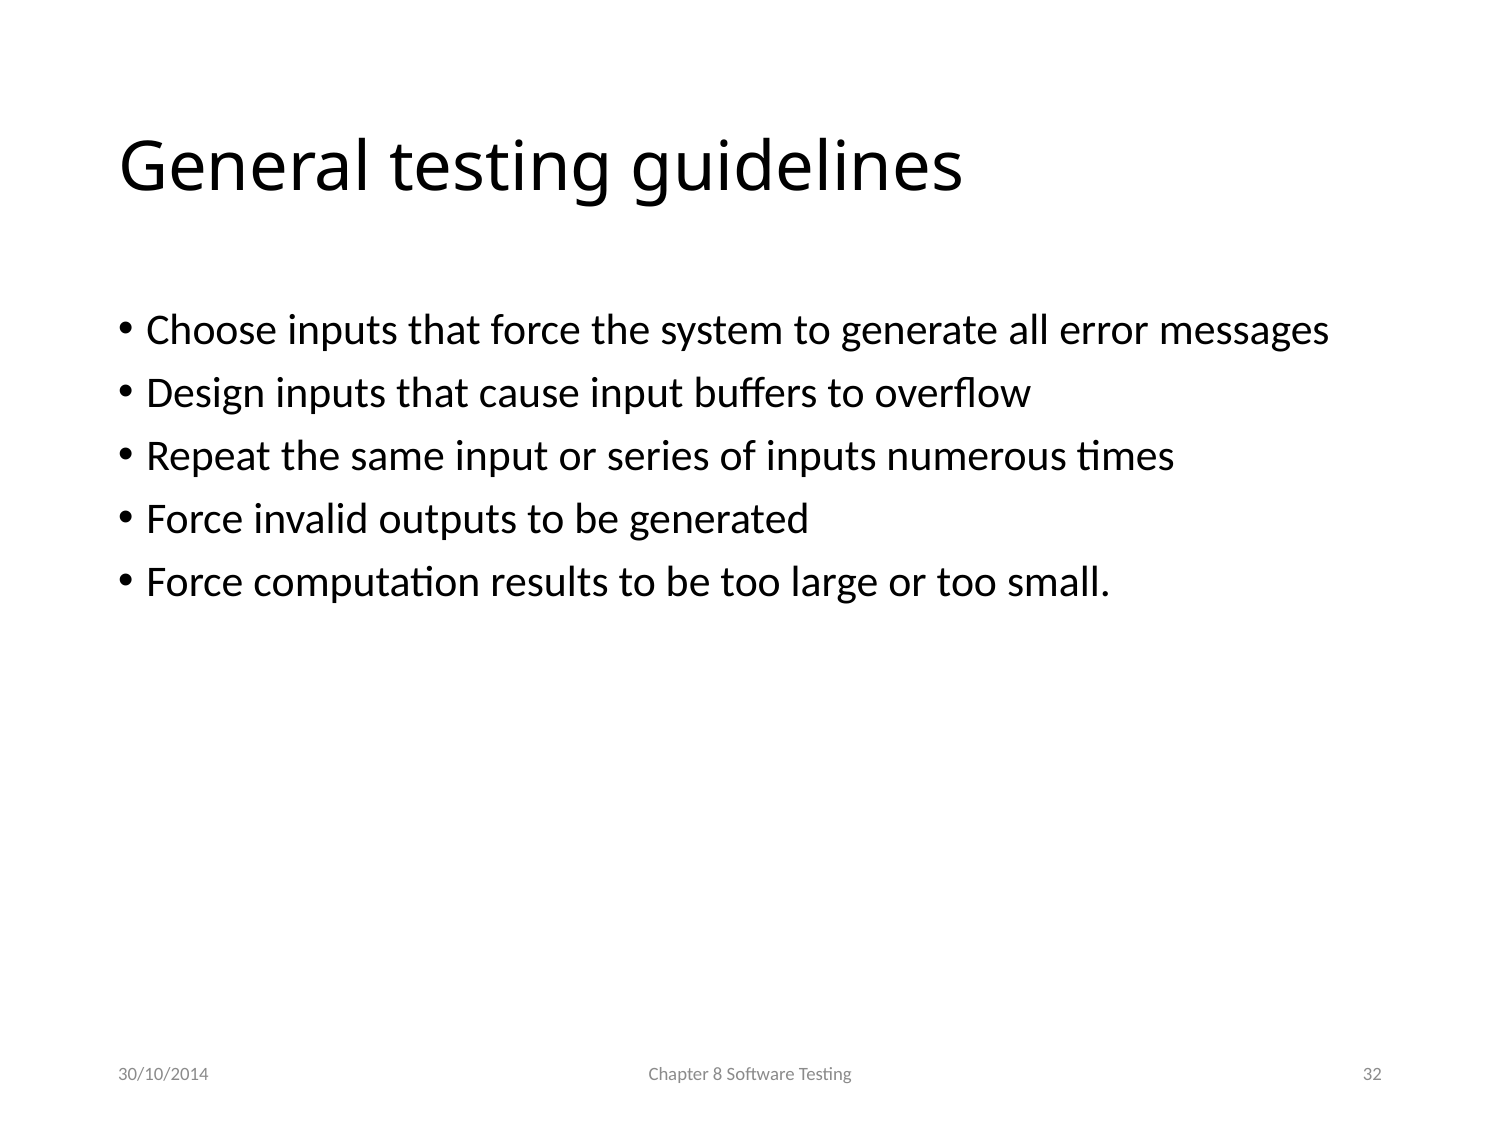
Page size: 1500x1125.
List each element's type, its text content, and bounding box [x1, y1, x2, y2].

title General testing guidelines [103, 59, 1397, 278]
list Choose inputs that force the system to generate all error messages Design inputs that cause input buffers to overflow Repeat the same input or series of inputs numerous times Force invalid outputs to be generated Force computation results to be too large or too small. [103, 299, 1397, 1014]
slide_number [103, 1042, 441, 1103]
slide_number 32 [1059, 1042, 1397, 1103]
footer Chapter 8 Software Testing [496, 1042, 1004, 1103]
